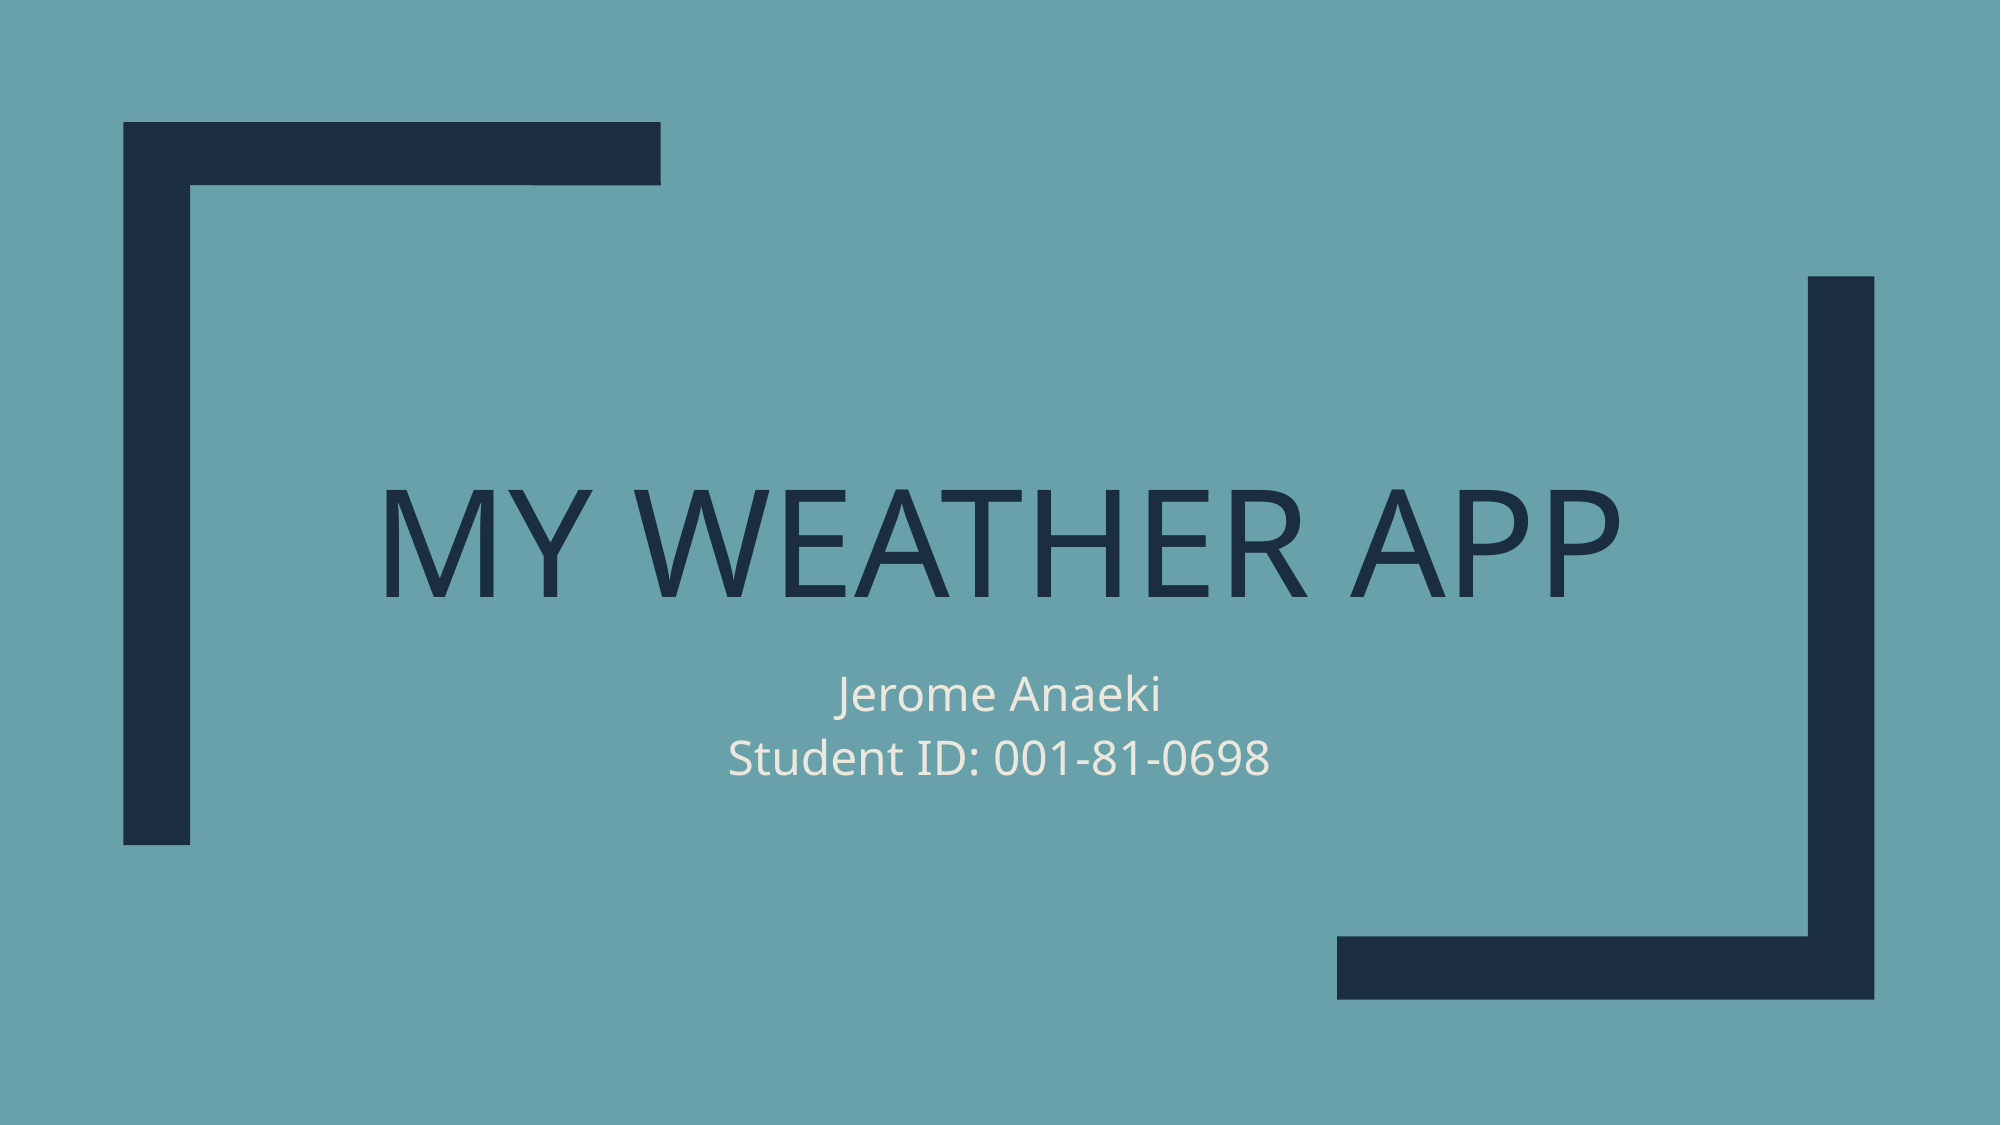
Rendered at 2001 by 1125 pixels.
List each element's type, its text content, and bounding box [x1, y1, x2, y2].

title My Weather App [314, 293, 1686, 638]
subtitle Jerome Anaeki Student ID: 001-81-0698 [439, 649, 1561, 828]
